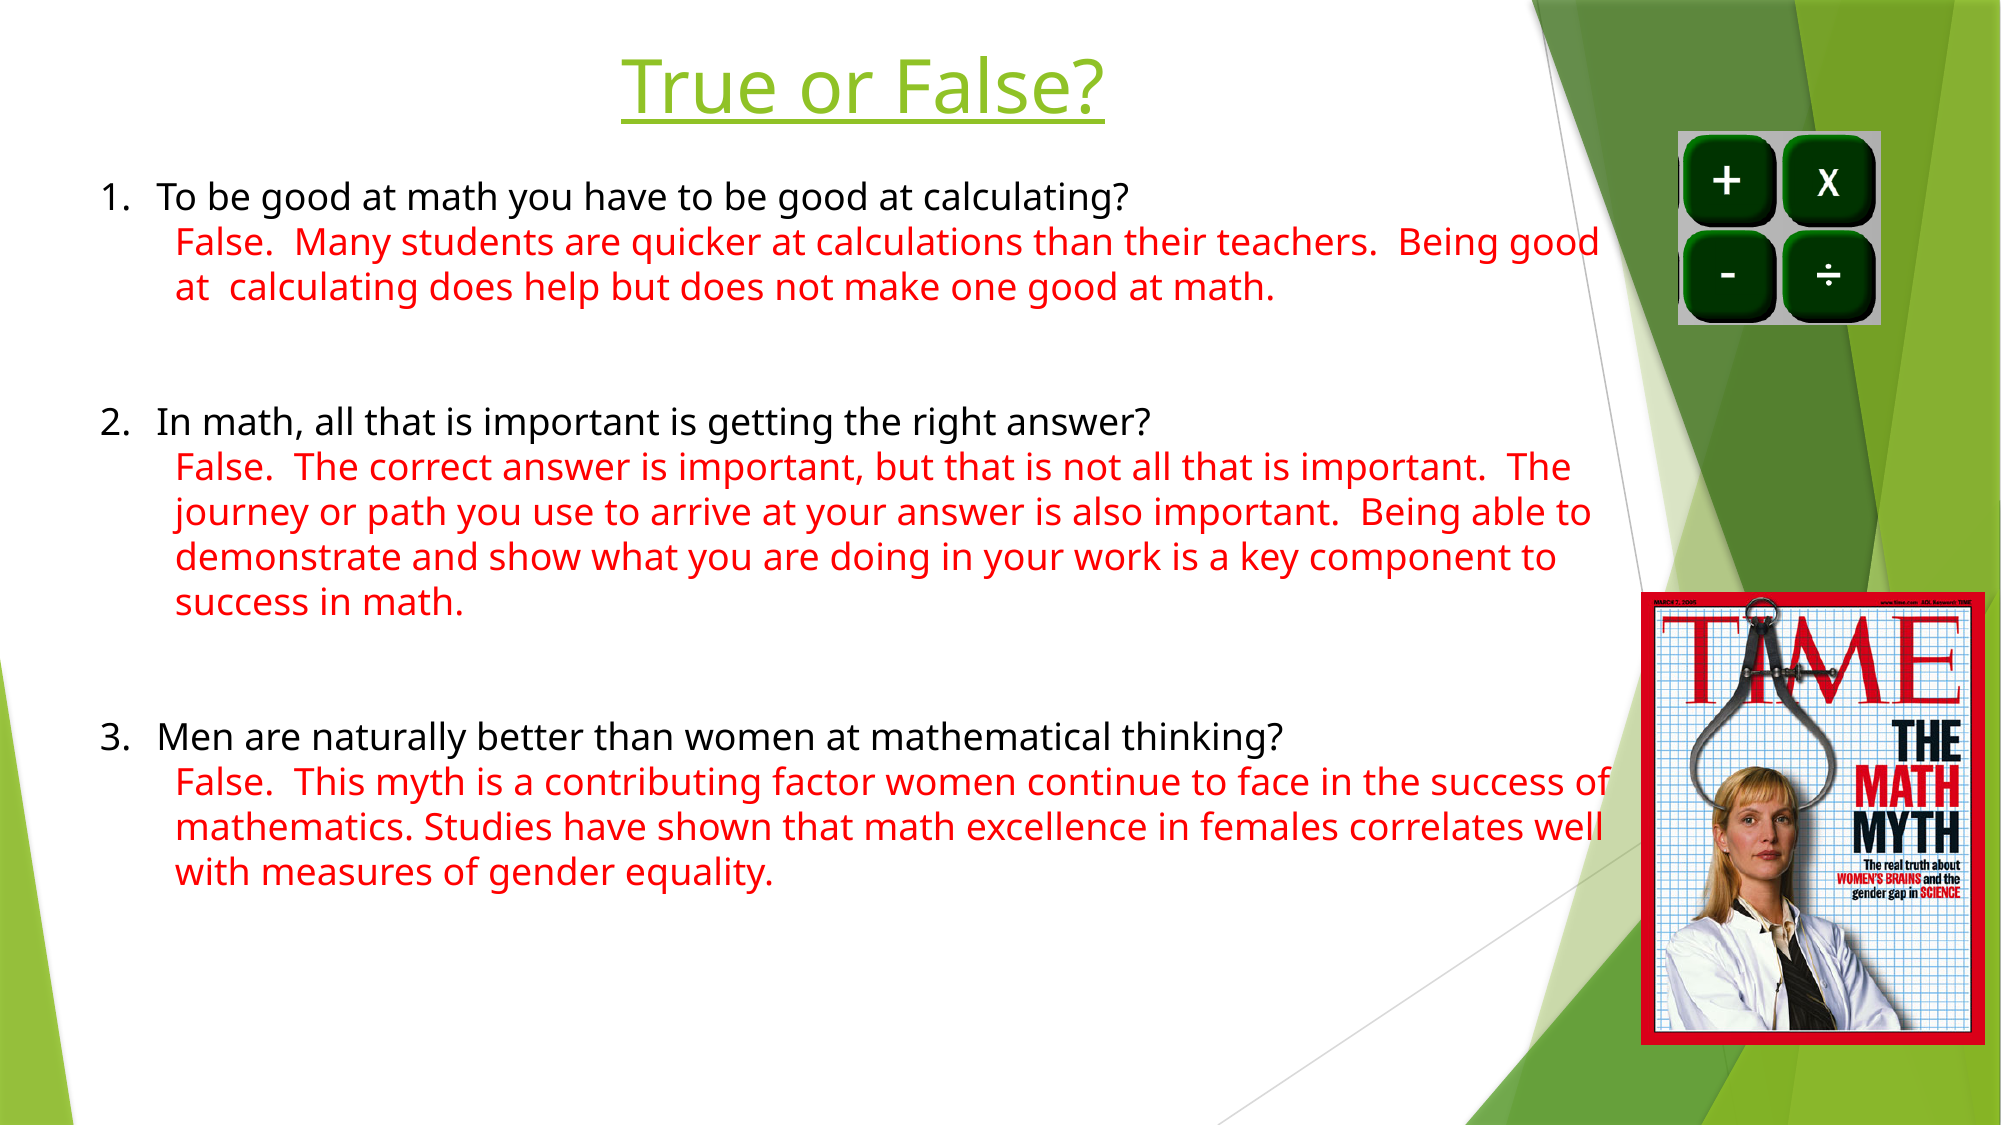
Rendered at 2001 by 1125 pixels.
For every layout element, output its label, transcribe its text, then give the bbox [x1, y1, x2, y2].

picture [1678, 130, 1882, 326]
picture [1640, 591, 1986, 1046]
text_box True or False? To be good at math you have to be good at calculating? False. Many students are quicker at calculations than their teachers. Being good at calculating does help but does not make one good at math. In math, all that is important is getting the right answer? False. The correct answer is important, but that is not all that is important. The journey or path you use to arrive at your answer is also important. Being able to demonstrate and show what you are doing in your work is a key component to success in math. Men are naturally better than women at mathematical thinking? False. This myth is a contributing factor women continue to face in the success of mathematics. Studies have shown that math excellence in females correlates well with measures of gender equality. [85, 30, 1642, 901]
